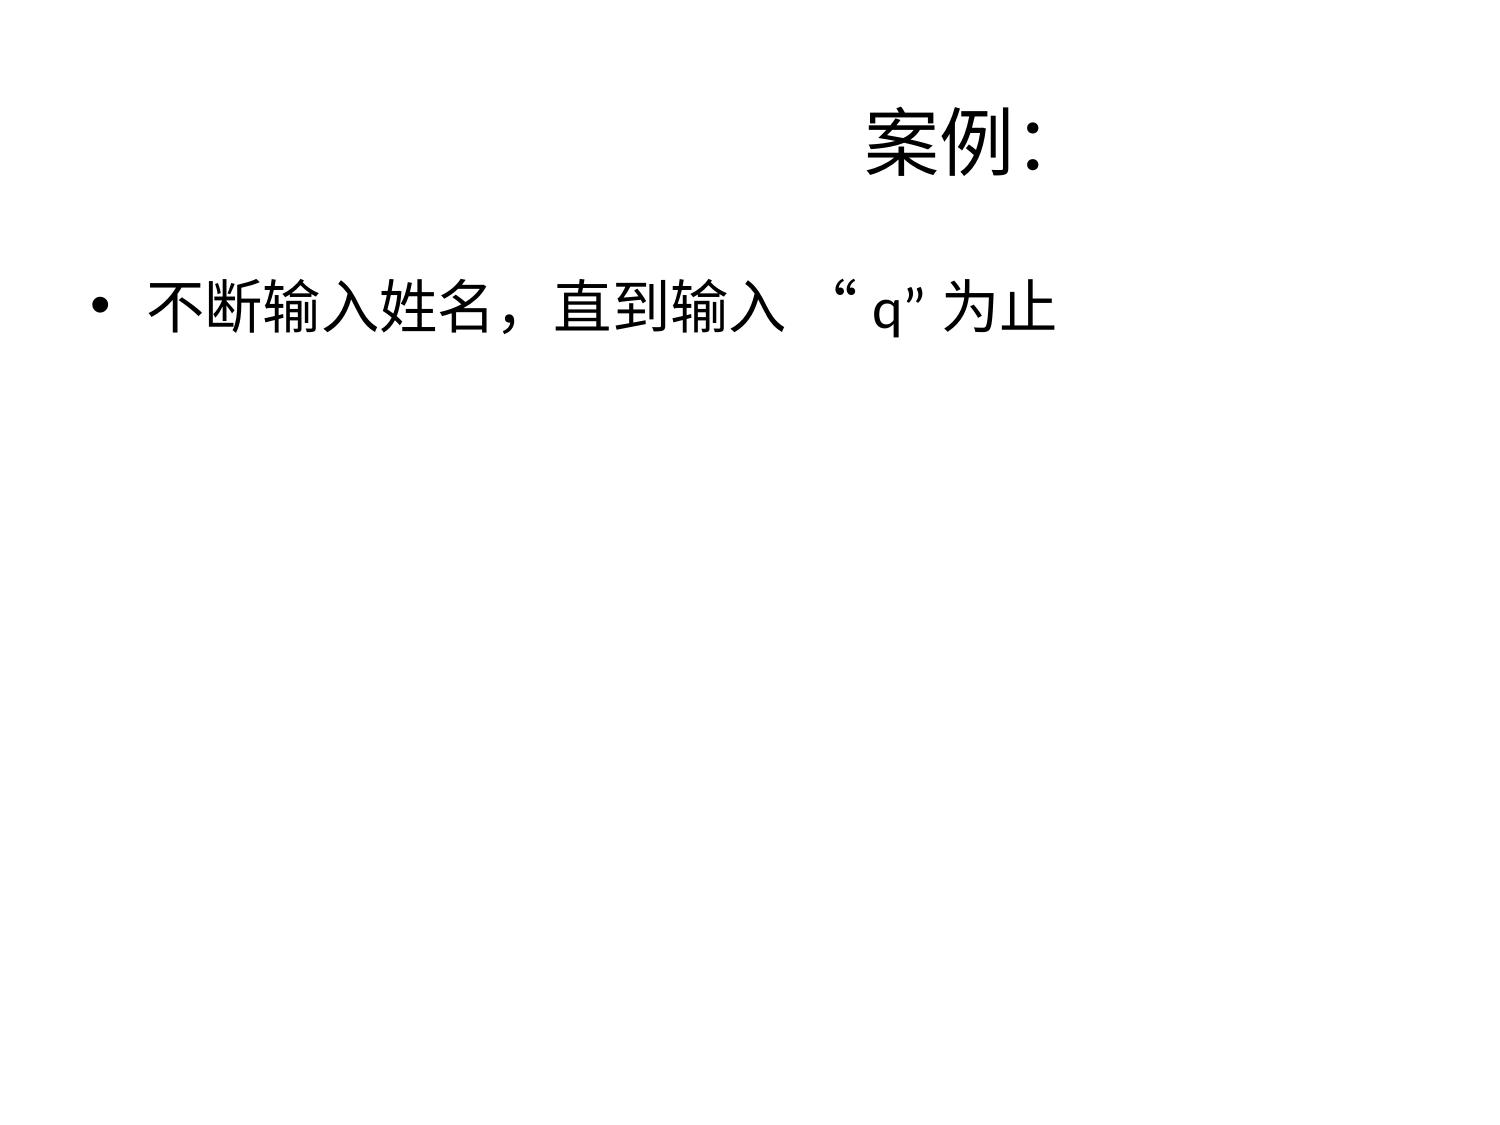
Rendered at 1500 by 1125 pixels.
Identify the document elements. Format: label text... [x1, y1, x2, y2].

list 不断输入姓名，直到输入 “q”为止 [75, 262, 1425, 1005]
title 案例： [302, 70, 1500, 211]
